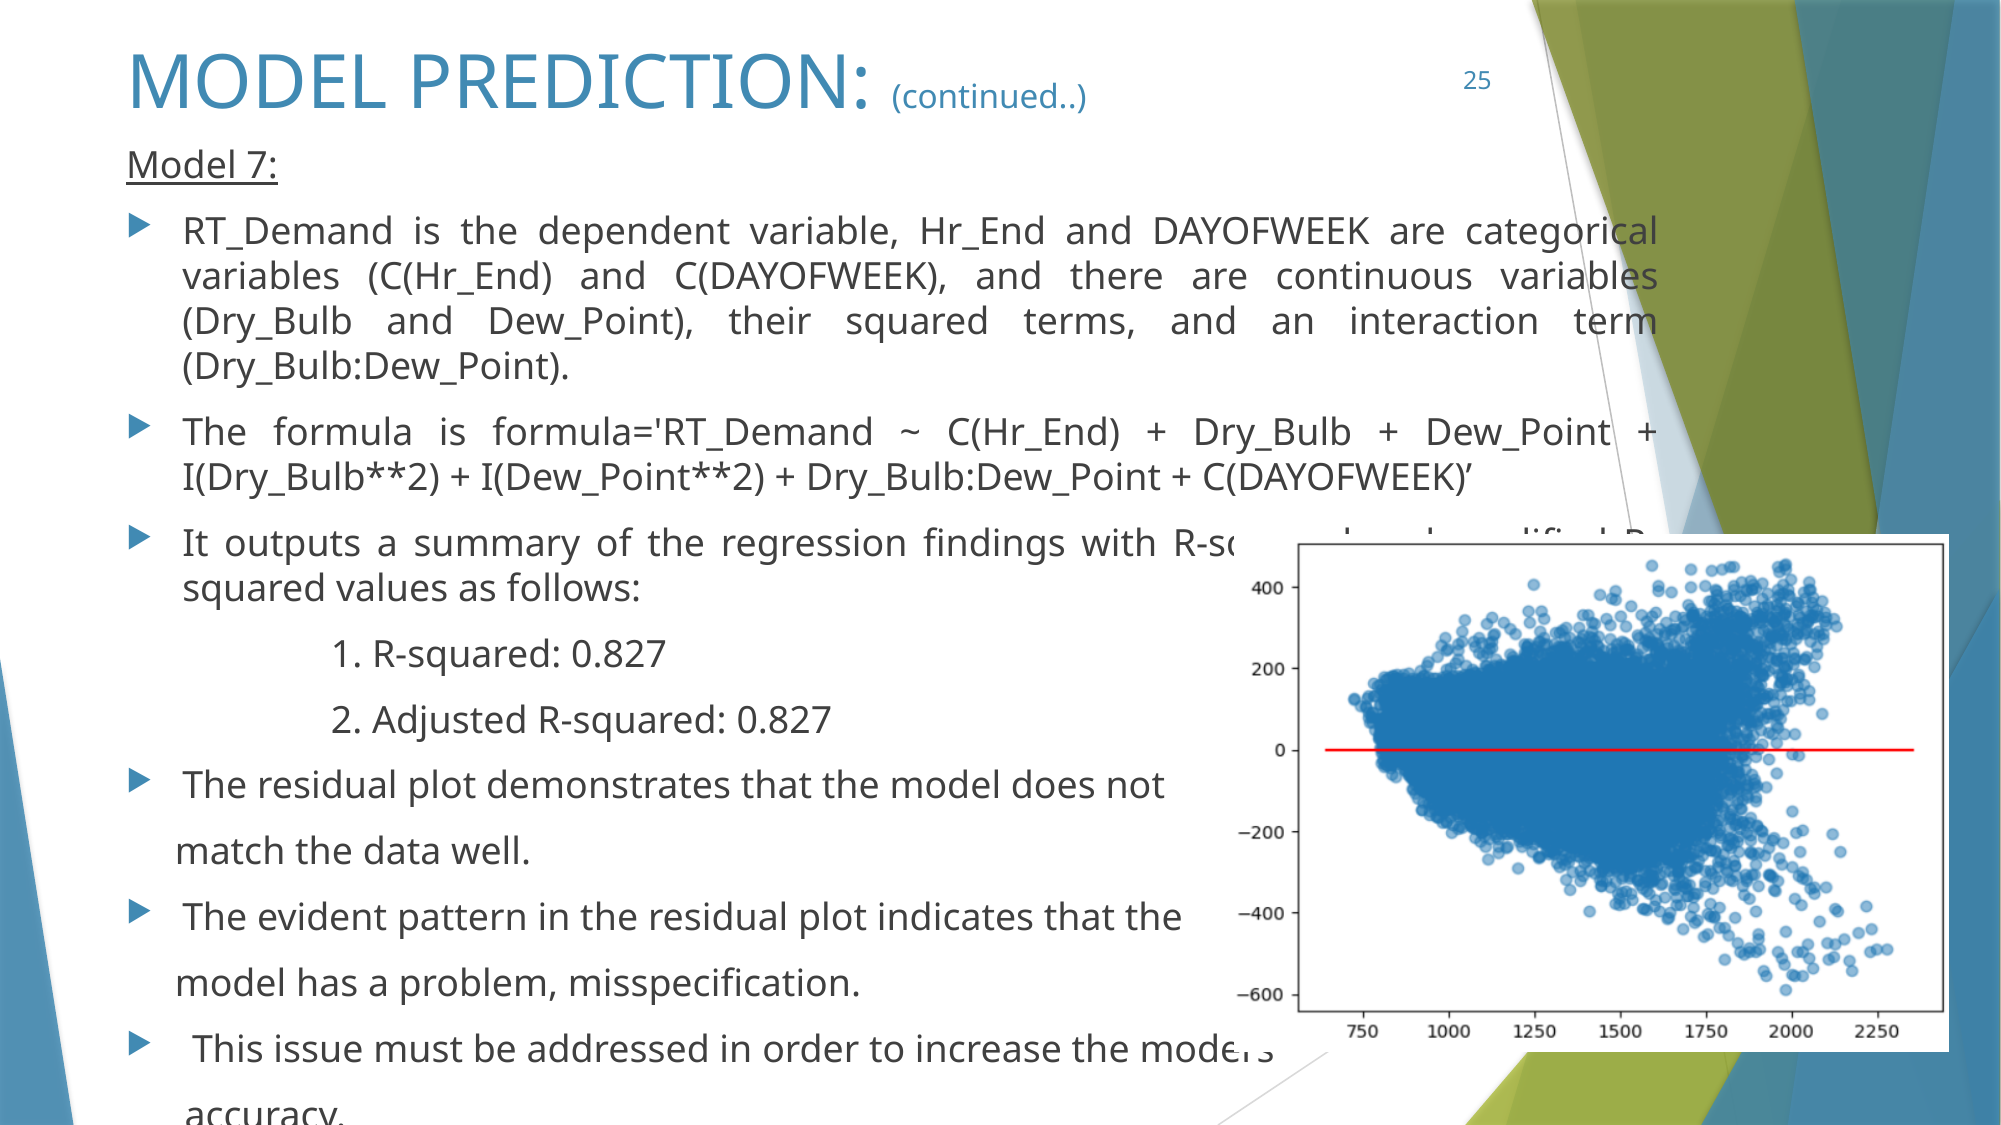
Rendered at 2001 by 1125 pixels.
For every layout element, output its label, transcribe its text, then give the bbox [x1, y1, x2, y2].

list Model 7: RT_Demand is the dependent variable, Hr_End and DAYOFWEEK are categorical variables (C(Hr_End) and C(DAYOFWEEK), and there are continuous variables (Dry_Bulb and Dew_Point), their squared terms, and an interaction term (Dry_Bulb:Dew_Point). The formula is formula='RT_Demand ~ C(Hr_End) + Dry_Bulb + Dew_Point + I(Dry_Bulb**2) + I(Dew_Point**2) + Dry_Bulb:Dew_Point + C(DAYOFWEEK)’ It outputs a summary of the regression findings with R-squared and modified R-squared values as follows: 1. R-squared: 0.827 2. Adjusted R-squared: 0.827 The residual plot demonstrates that the model does not match the data well. The evident pattern in the residual plot indicates that the model has a problem, misspecification. This issue must be addressed in order to increase the model’s accuracy. [111, 133, 1675, 1100]
picture [1234, 533, 1949, 1052]
slide_number 25 [1397, 66, 1507, 97]
title MODEL PREDICTION: (continued..) [111, 25, 1522, 133]
